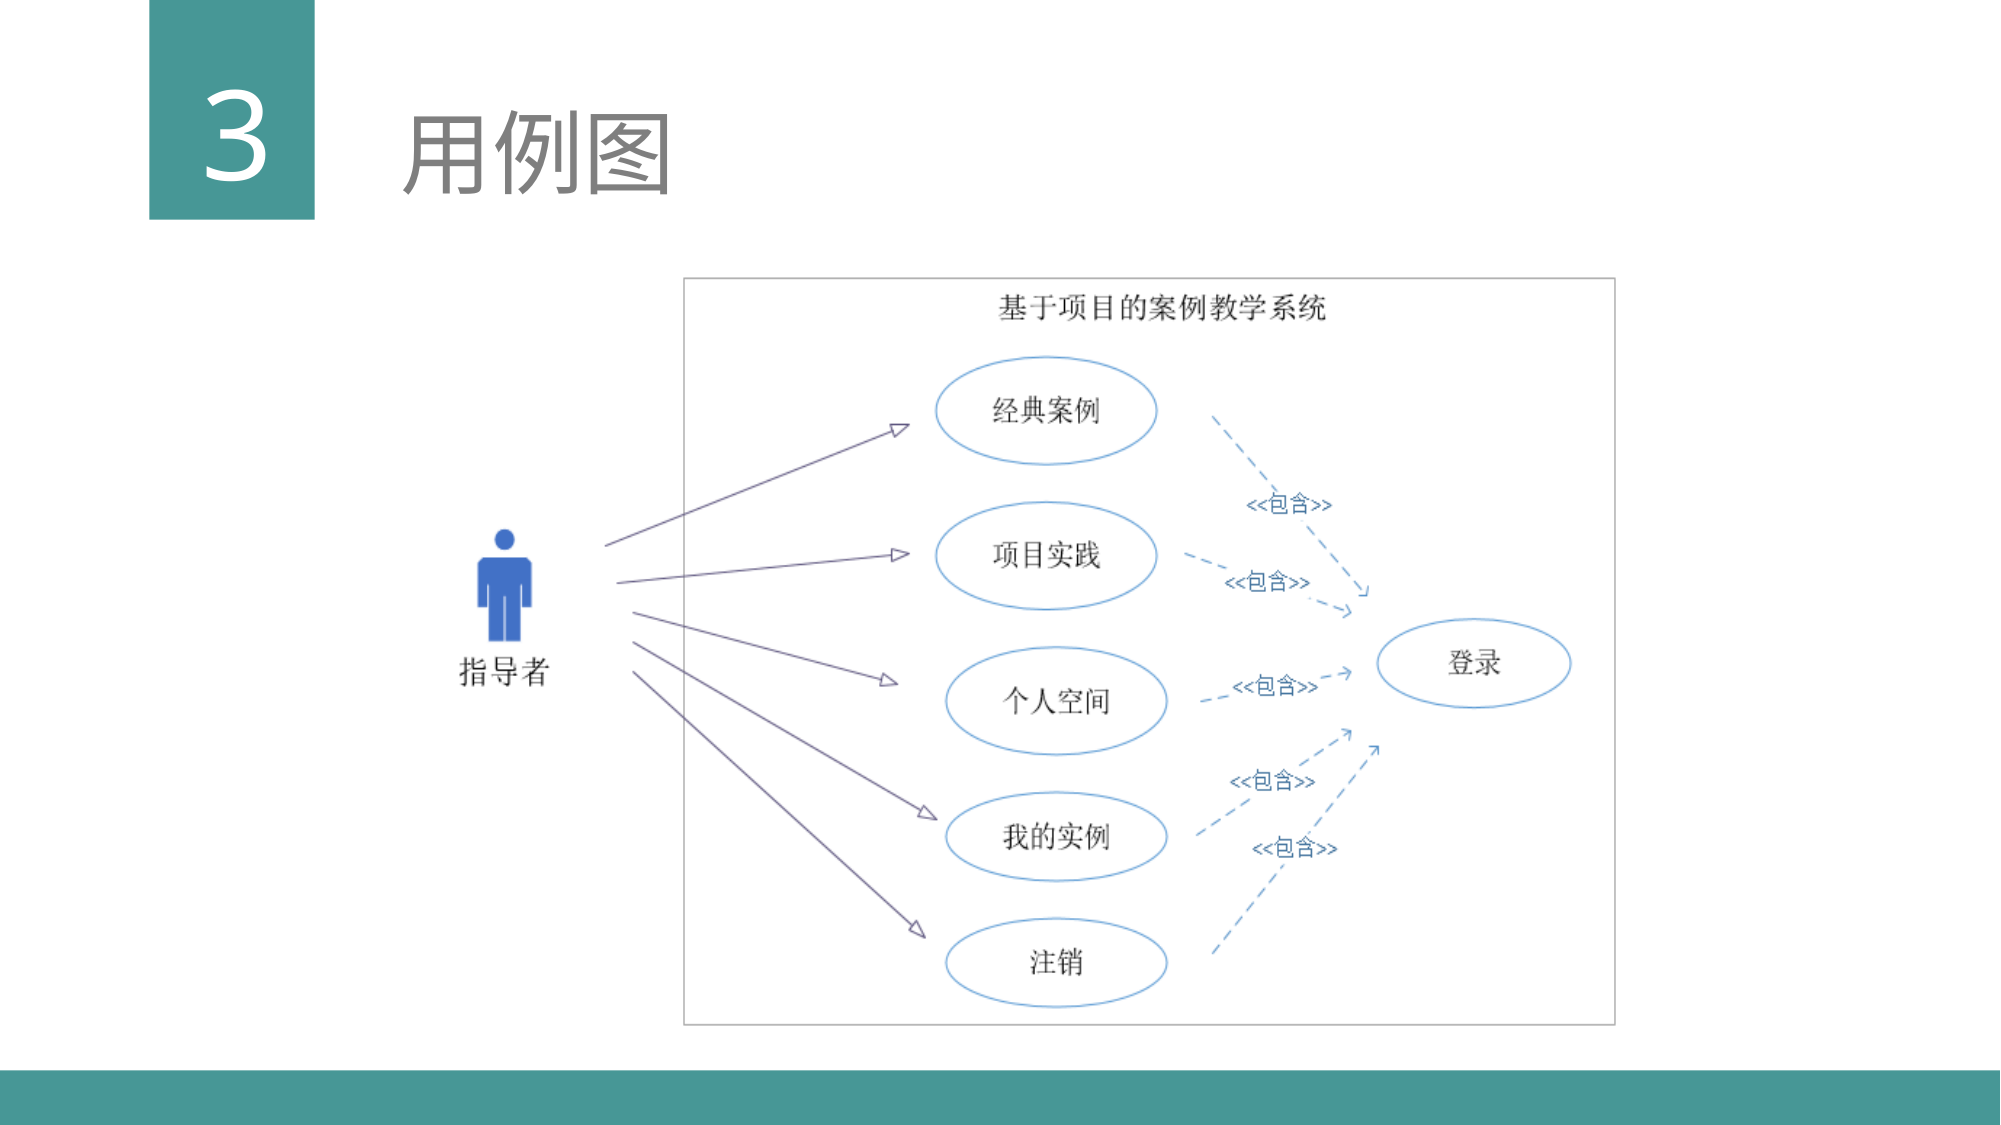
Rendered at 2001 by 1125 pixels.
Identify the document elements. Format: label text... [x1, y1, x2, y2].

picture [409, 242, 1674, 1043]
text_box 3 [154, 48, 320, 213]
text_box 用例图 [385, 88, 1426, 214]
text_box [149, 0, 315, 220]
text_box [0, 1070, 2000, 1125]
